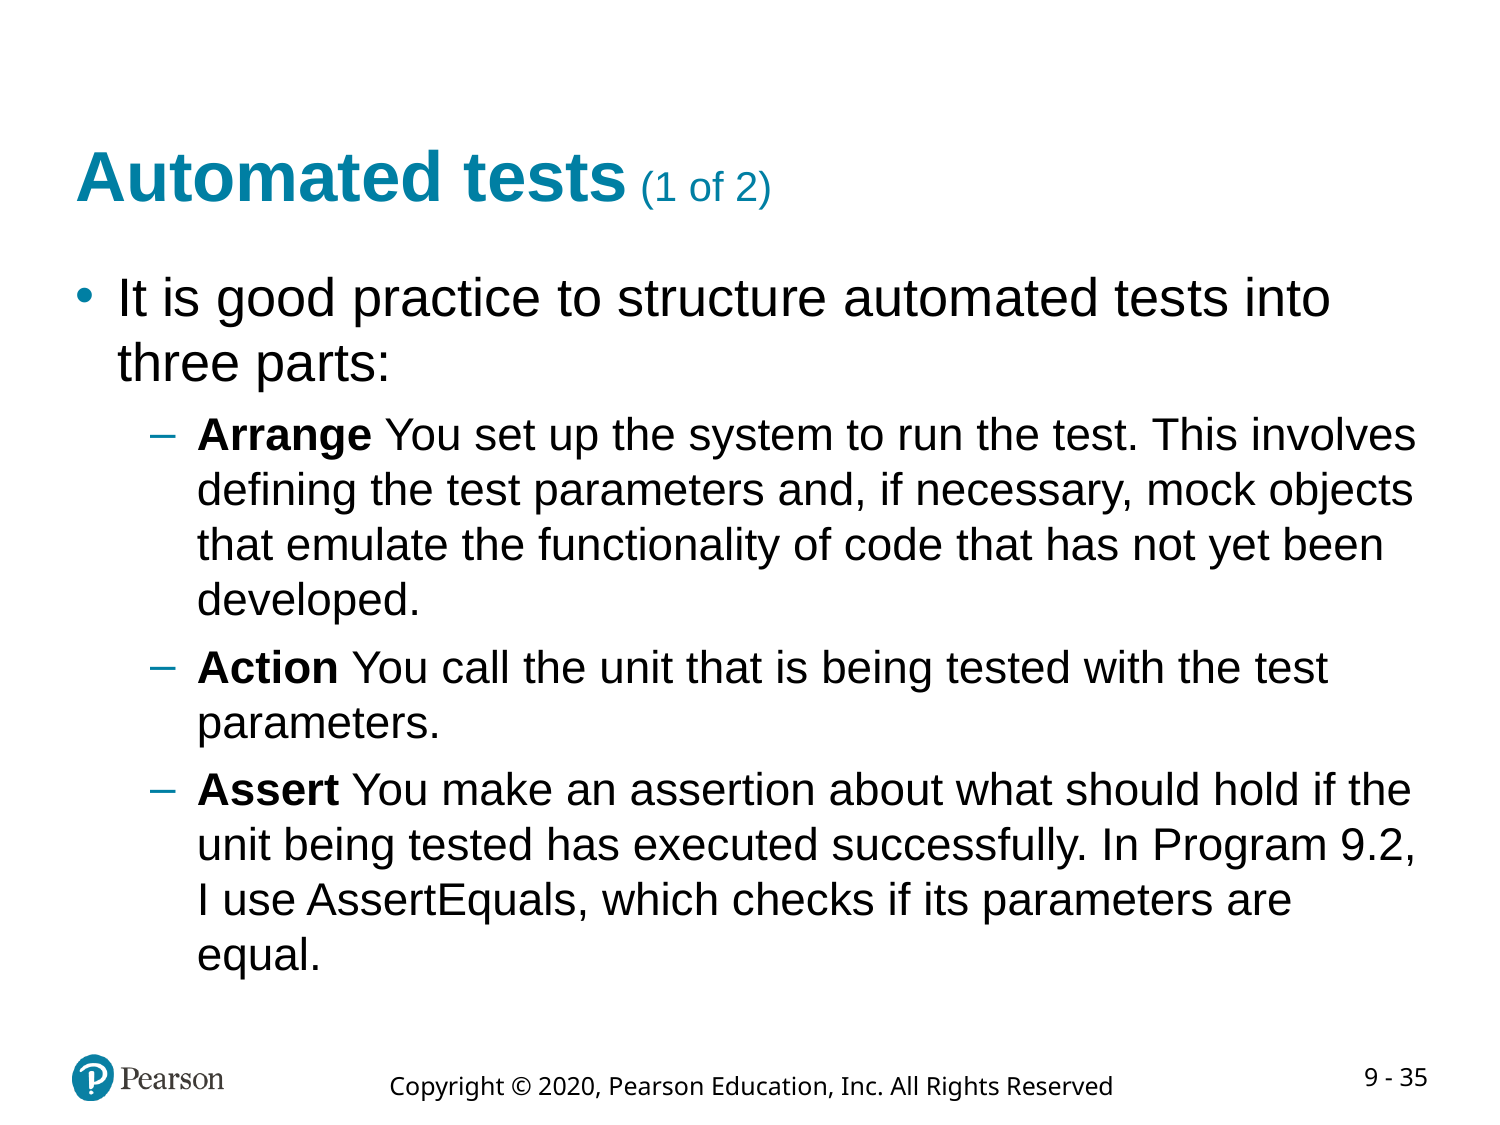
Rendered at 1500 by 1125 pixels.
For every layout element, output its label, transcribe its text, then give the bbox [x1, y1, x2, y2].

picture [72, 1087, 83, 1101]
picture [72, 1054, 89, 1072]
list It is good practice to structure automated tests into three parts: Arrange You set up the system to run the test. This involves defining the test parameters and, if necessary, mock objects that emulate the functionality of code that has not yet been developed. Action You call the unit that is being tested with the test parameters. Assert You make an assertion about what should hold if the unit being tested has executed successfully. In Program 9.2, I use AssertEquals, which checks if its parameters are equal. [75, 262, 1425, 1005]
title Automated tests (1 of 2) [75, 35, 1425, 216]
picture [99, 1054, 224, 1101]
picture [81, 1064, 107, 1089]
